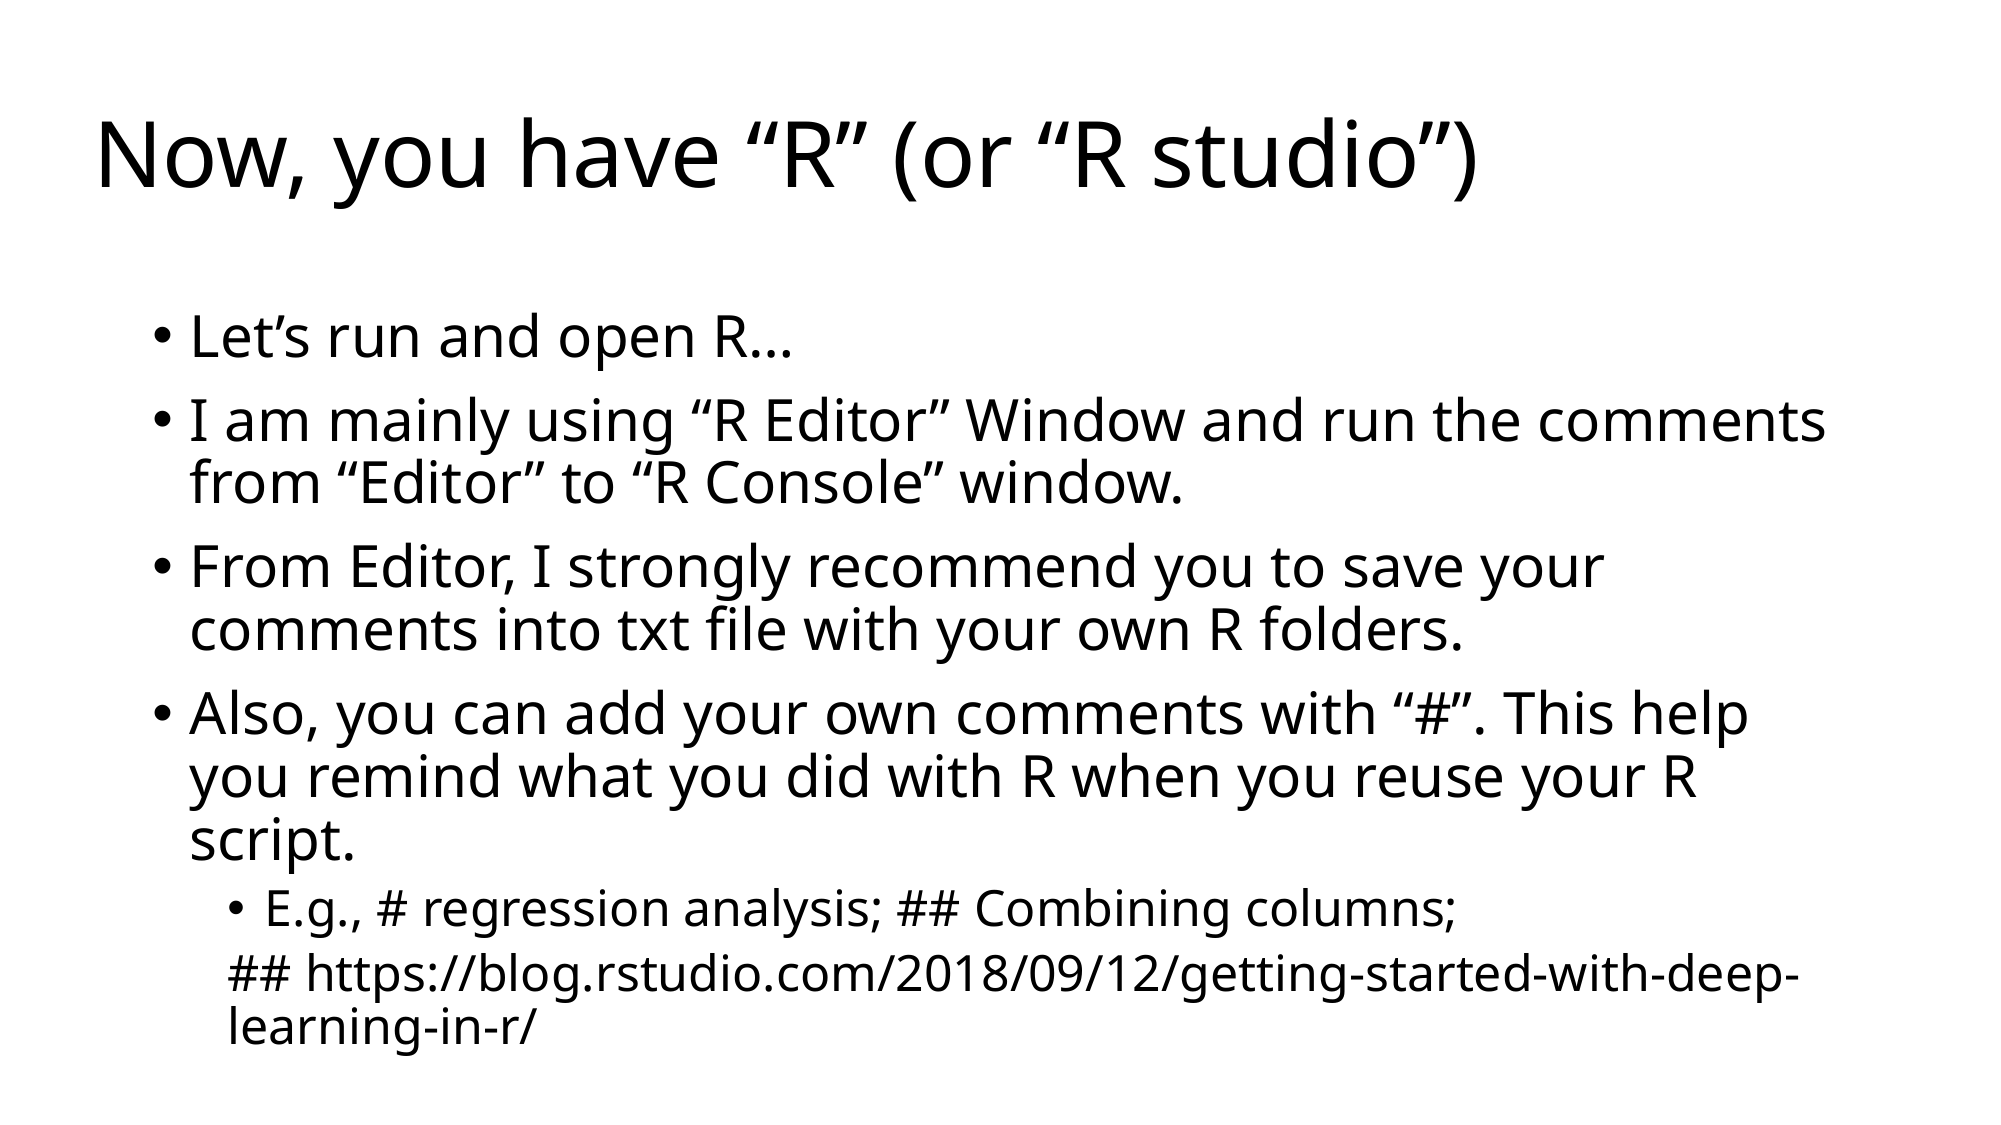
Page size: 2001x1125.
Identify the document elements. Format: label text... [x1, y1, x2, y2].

title Now, you have “R” (or “R studio”) [78, 48, 1875, 267]
list Let’s run and open R… I am mainly using “R Editor” Window and run the comments from “Editor” to “R Console” window. From Editor, I strongly recommend you to save your comments into txt file with your own R folders. Also, you can add your own comments with “#”. This help you remind what you did with R when you reuse your R script. E.g., # regression analysis; ## Combining columns; ## https://blog.rstudio.com/2018/09/12/getting-started-with-deep-learning-in-r/ [137, 299, 1863, 1014]
